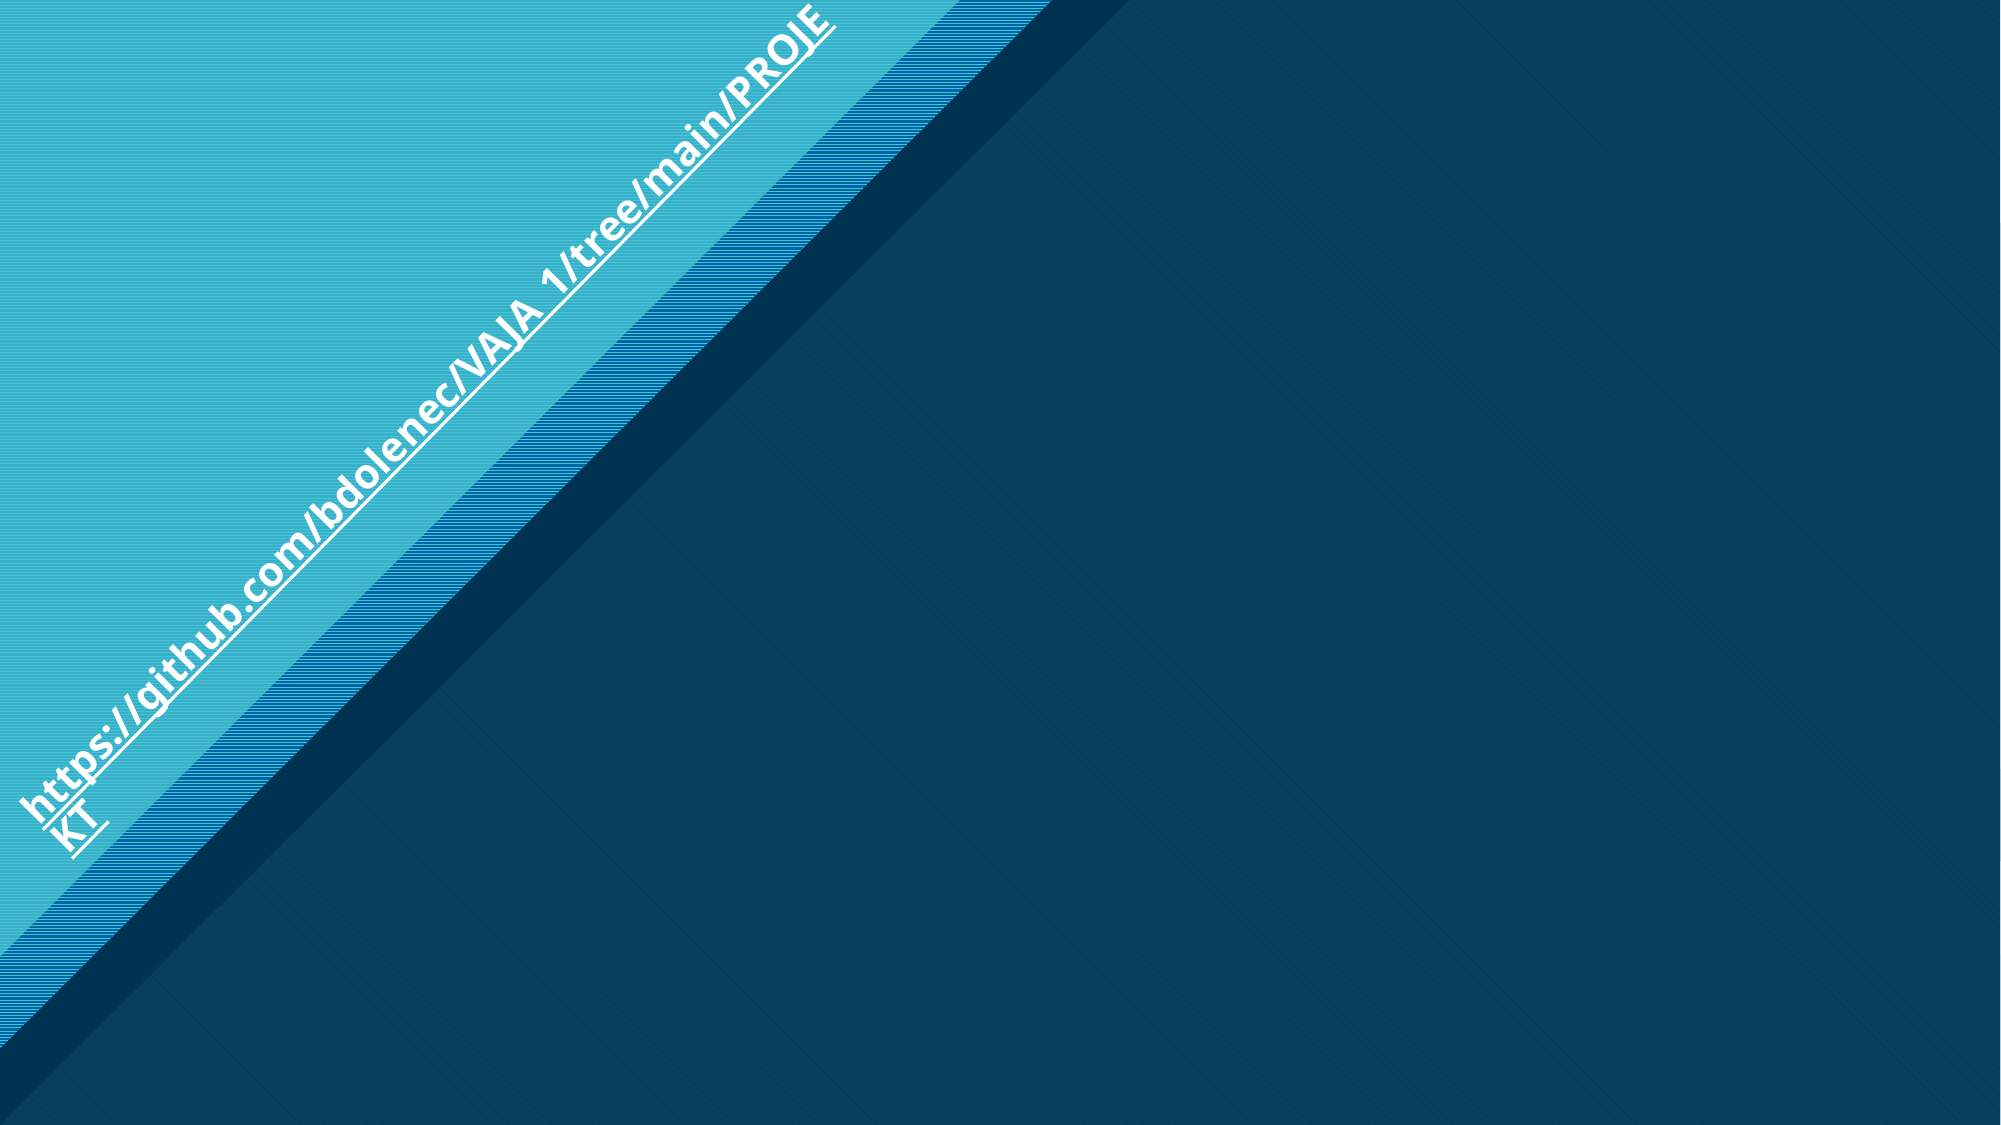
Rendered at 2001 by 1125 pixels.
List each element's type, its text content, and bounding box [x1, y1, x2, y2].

title https://github.com/bdolenec/VAJA_1/tree/main/PROJEKT [26, 0, 967, 951]
